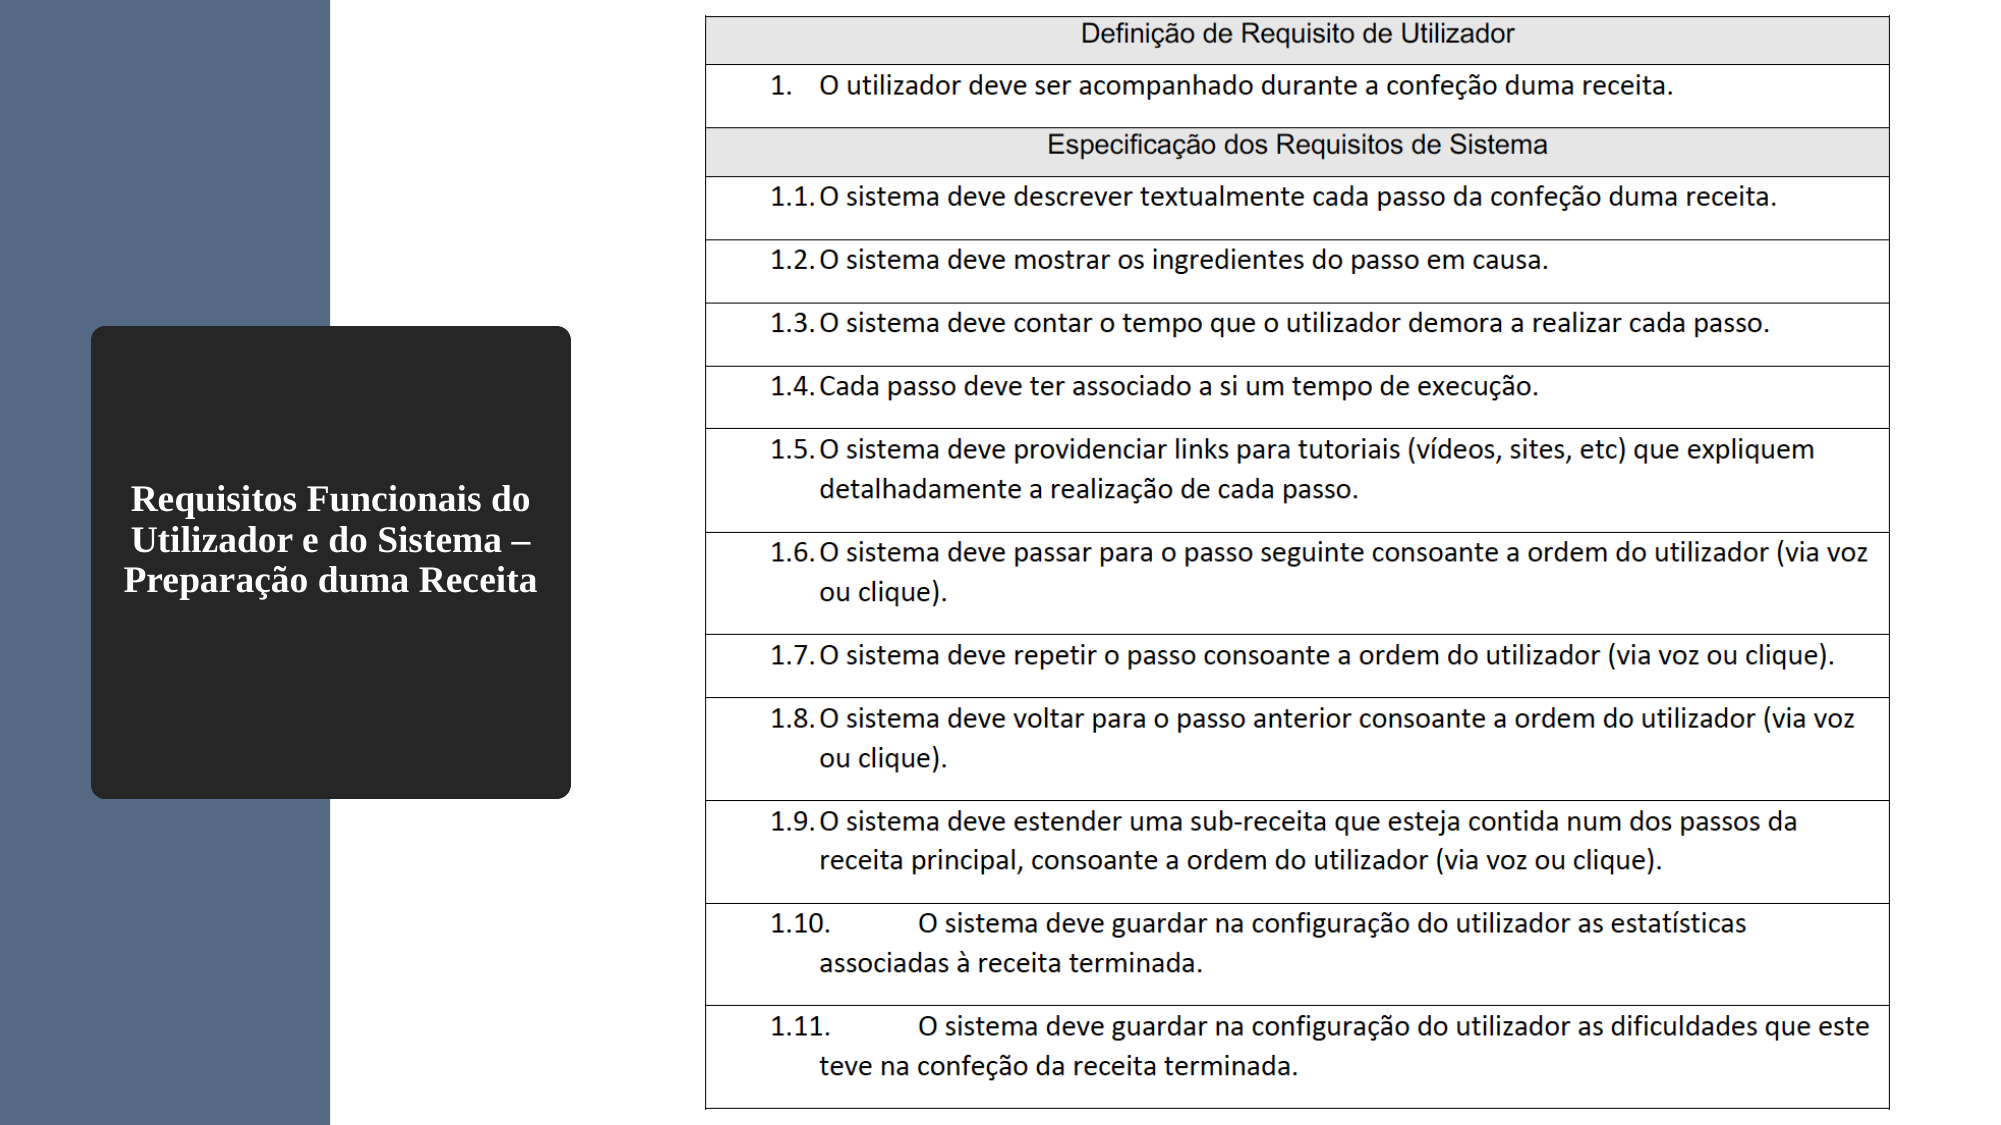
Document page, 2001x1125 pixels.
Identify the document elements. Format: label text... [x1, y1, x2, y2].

title Requisitos Funcionais do Utilizador e do Sistema – Preparação duma Receita [105, 340, 557, 785]
text_box [0, 0, 331, 1125]
text_box [331, 0, 2000, 1125]
picture [698, 10, 1895, 1115]
